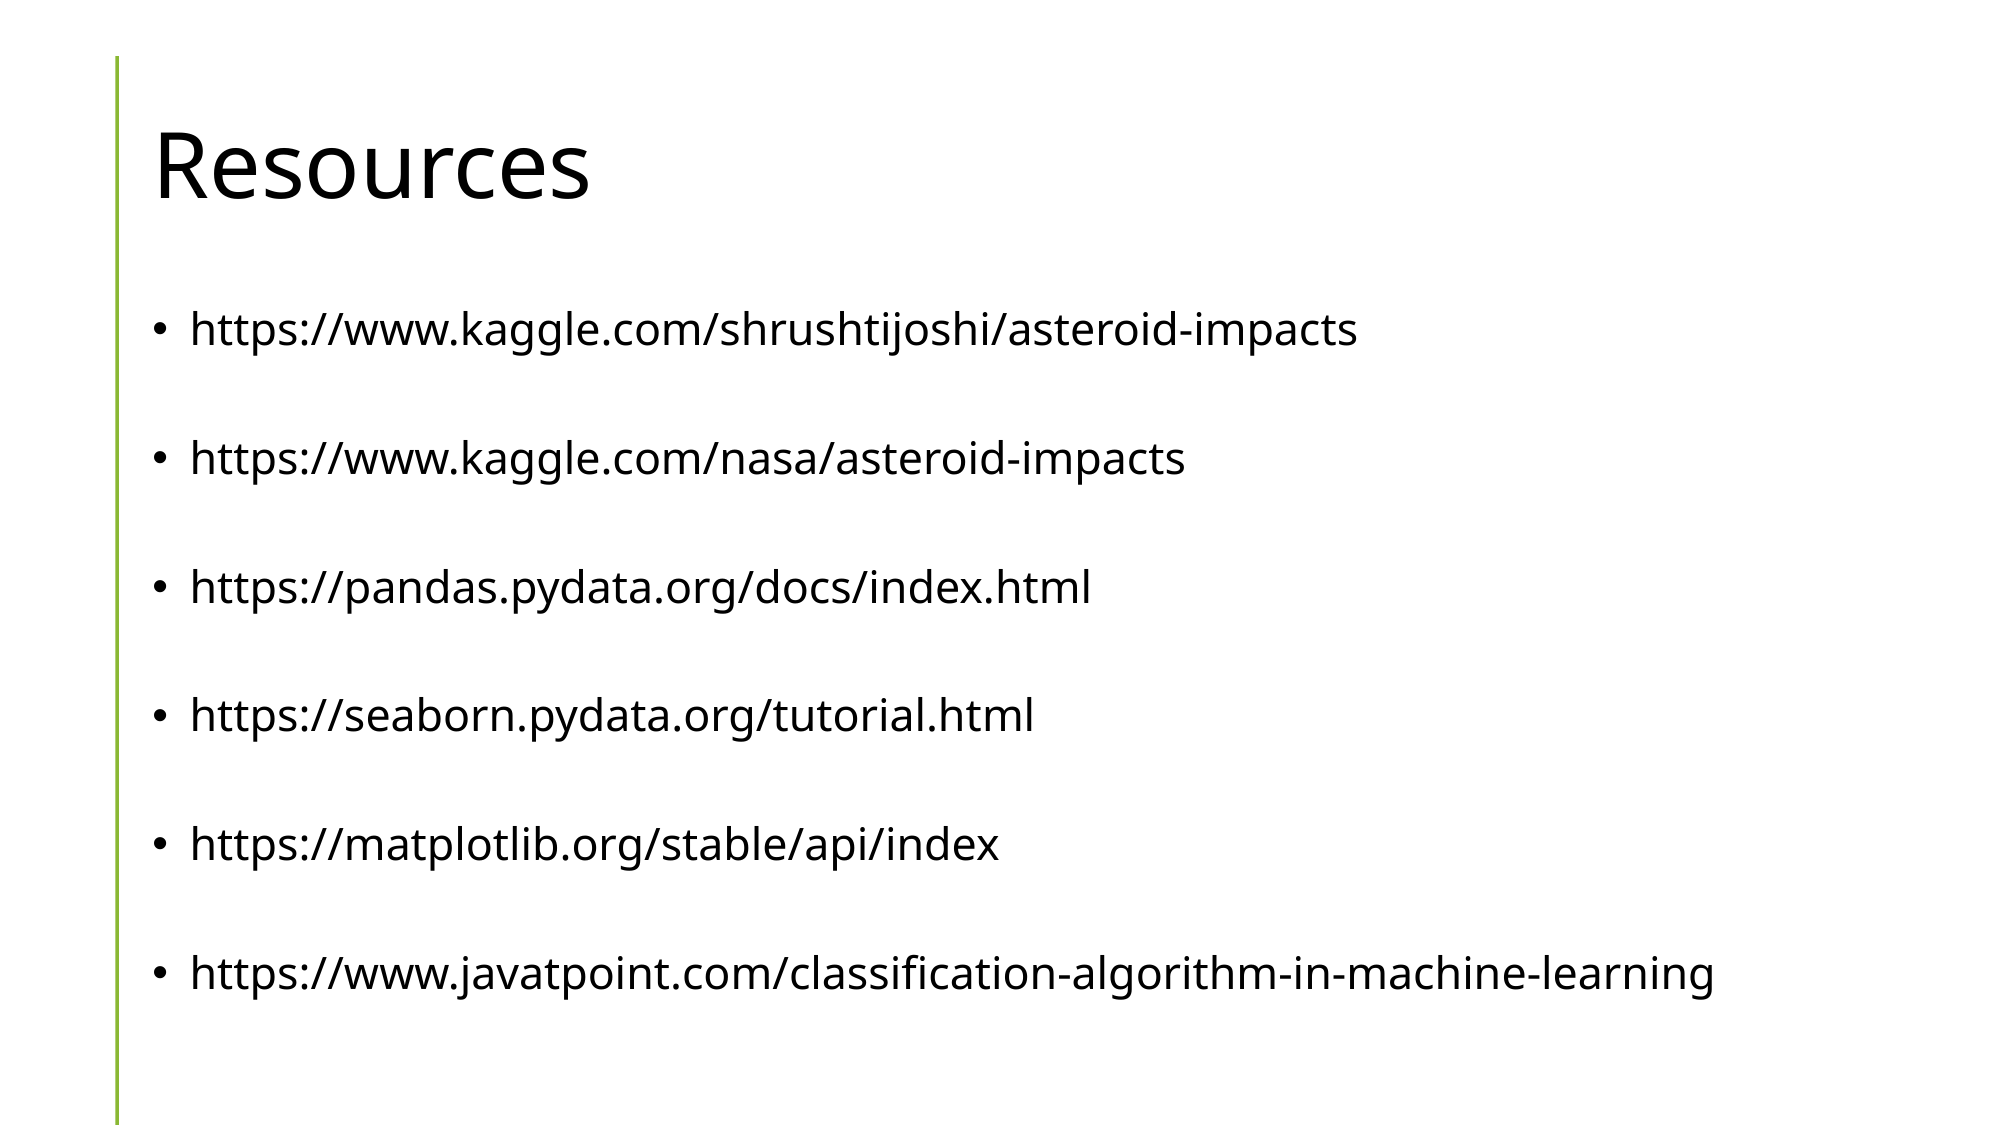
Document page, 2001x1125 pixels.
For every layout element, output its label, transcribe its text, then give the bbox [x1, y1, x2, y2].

title Resources [137, 59, 1863, 278]
list https://www.kaggle.com/shrushtijoshi/asteroid-impacts https://www.kaggle.com/nasa/asteroid-impacts https://pandas.pydata.org/docs/index.html https://seaborn.pydata.org/tutorial.html https://matplotlib.org/stable/api/index https://www.javatpoint.com/classification-algorithm-in-machine-learning [137, 299, 1863, 1014]
